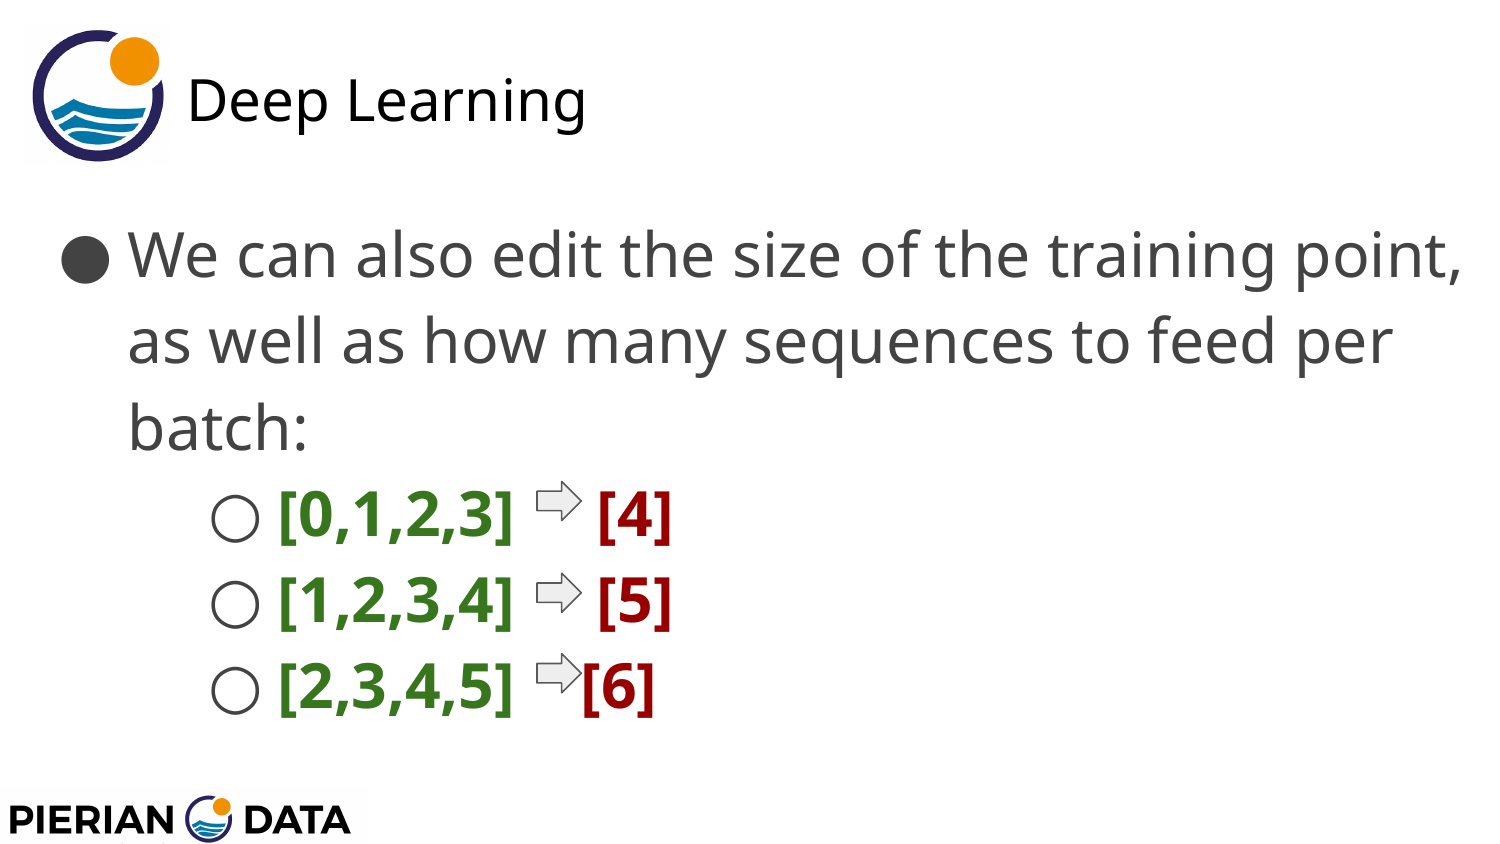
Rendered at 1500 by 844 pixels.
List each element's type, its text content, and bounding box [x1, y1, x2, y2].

picture [0, 787, 368, 844]
title Deep Learning [176, 48, 1449, 143]
text_box [536, 481, 582, 521]
picture [24, 24, 172, 167]
text_box [536, 573, 582, 613]
list We can also edit the size of the training point, as well as how many sequences to feed per batch: [0,1,2,3] [4] [1,2,3,4] [5] [2,3,4,5] [6] [37, 189, 1500, 750]
text_box [536, 653, 582, 693]
